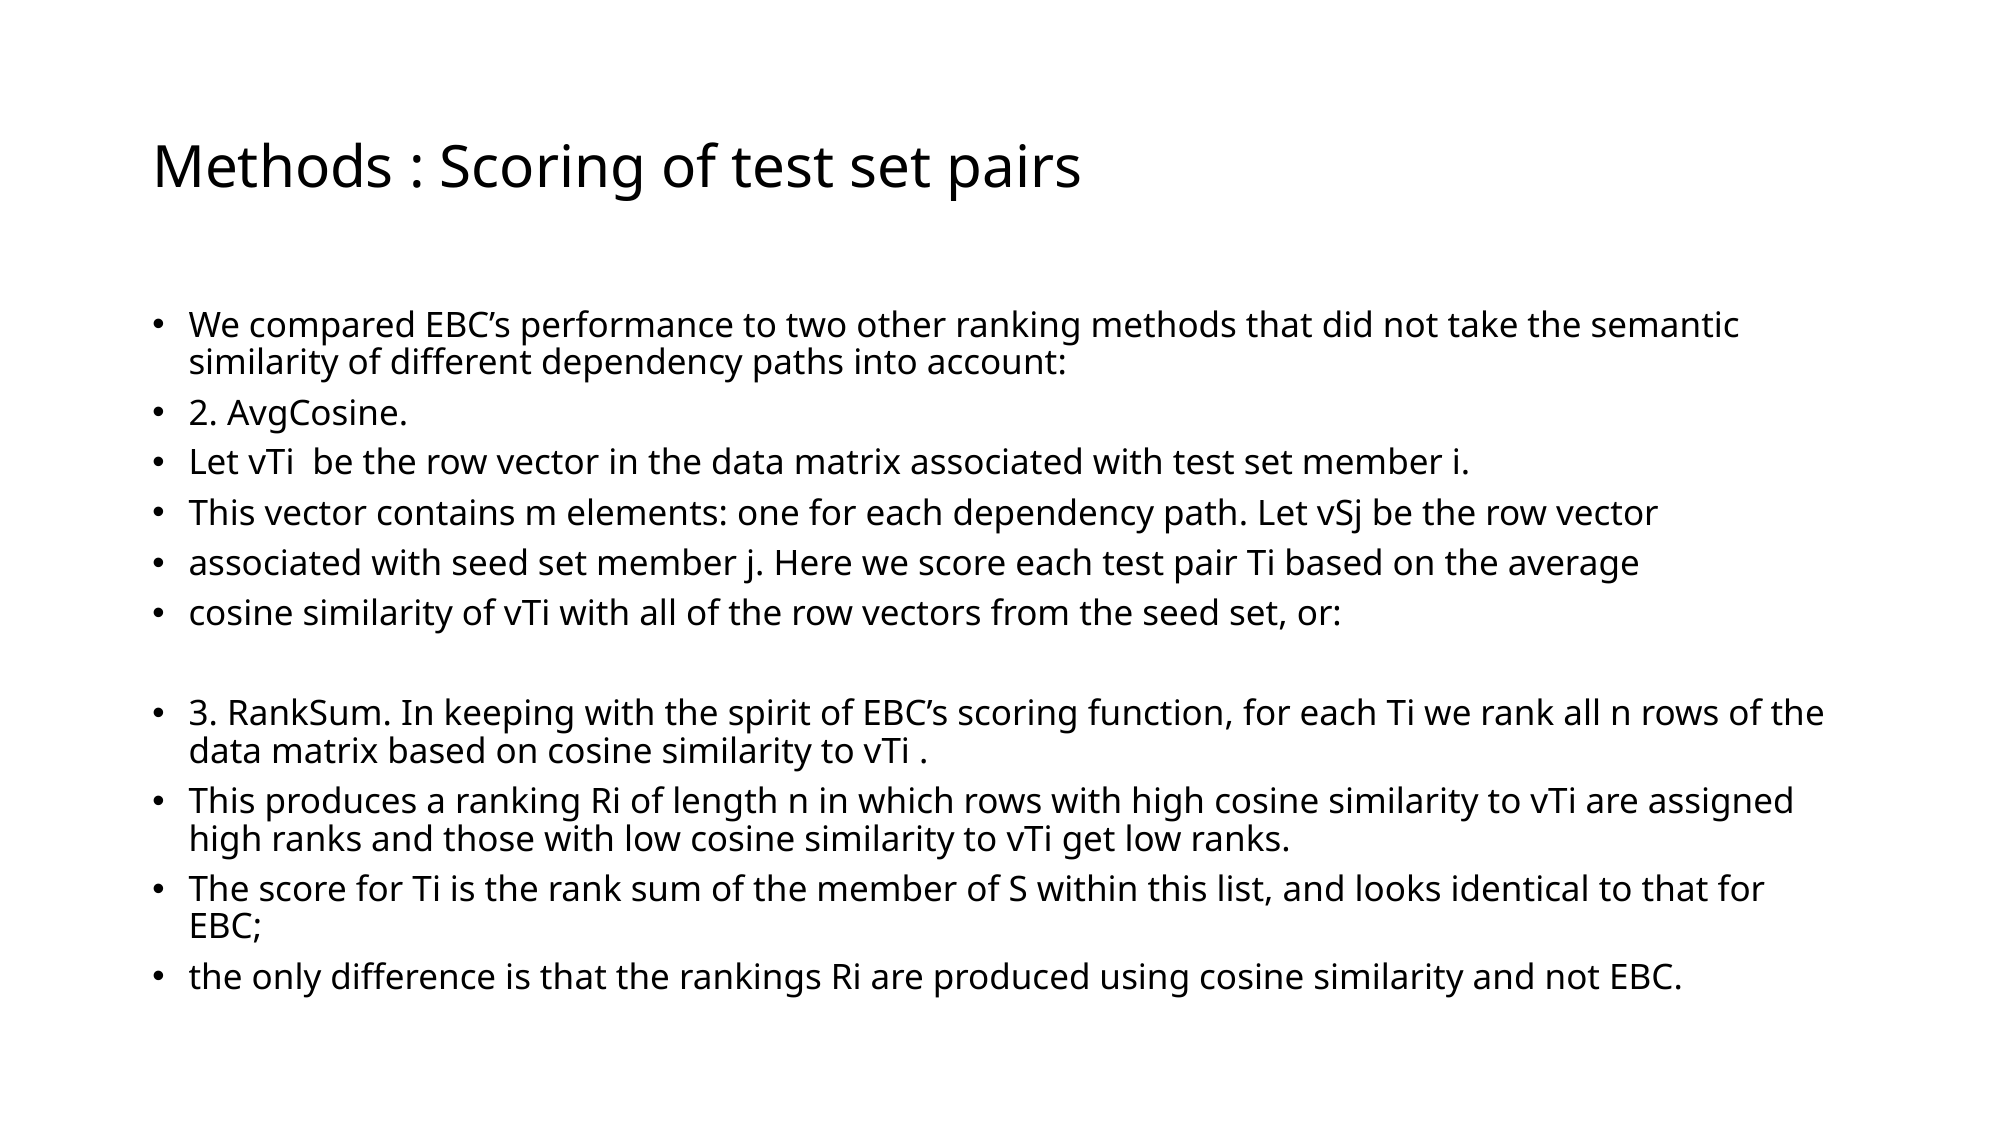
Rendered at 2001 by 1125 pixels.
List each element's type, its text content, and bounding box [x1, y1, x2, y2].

list We compared EBC’s performance to two other ranking methods that did not take the semantic similarity of different dependency paths into account: 2. AvgCosine. Let vTi be the row vector in the data matrix associated with test set member i. This vector contains m elements: one for each dependency path. Let vSj be the row vector associated with seed set member j. Here we score each test pair Ti based on the average cosine similarity of vTi with all of the row vectors from the seed set, or: 3. RankSum. In keeping with the spirit of EBC’s scoring function, for each Ti we rank all n rows of the data matrix based on cosine similarity to vTi . This produces a ranking Ri of length n in which rows with high cosine similarity to vTi are assigned high ranks and those with low cosine similarity to vTi get low ranks. The score for Ti is the rank sum of the member of S within this list, and looks identical to that for EBC; the only difference is that the rankings Ri are produced using cosine similarity and not EBC. [137, 299, 1863, 1014]
title Methods : Scoring of test set pairs [137, 59, 1863, 278]
